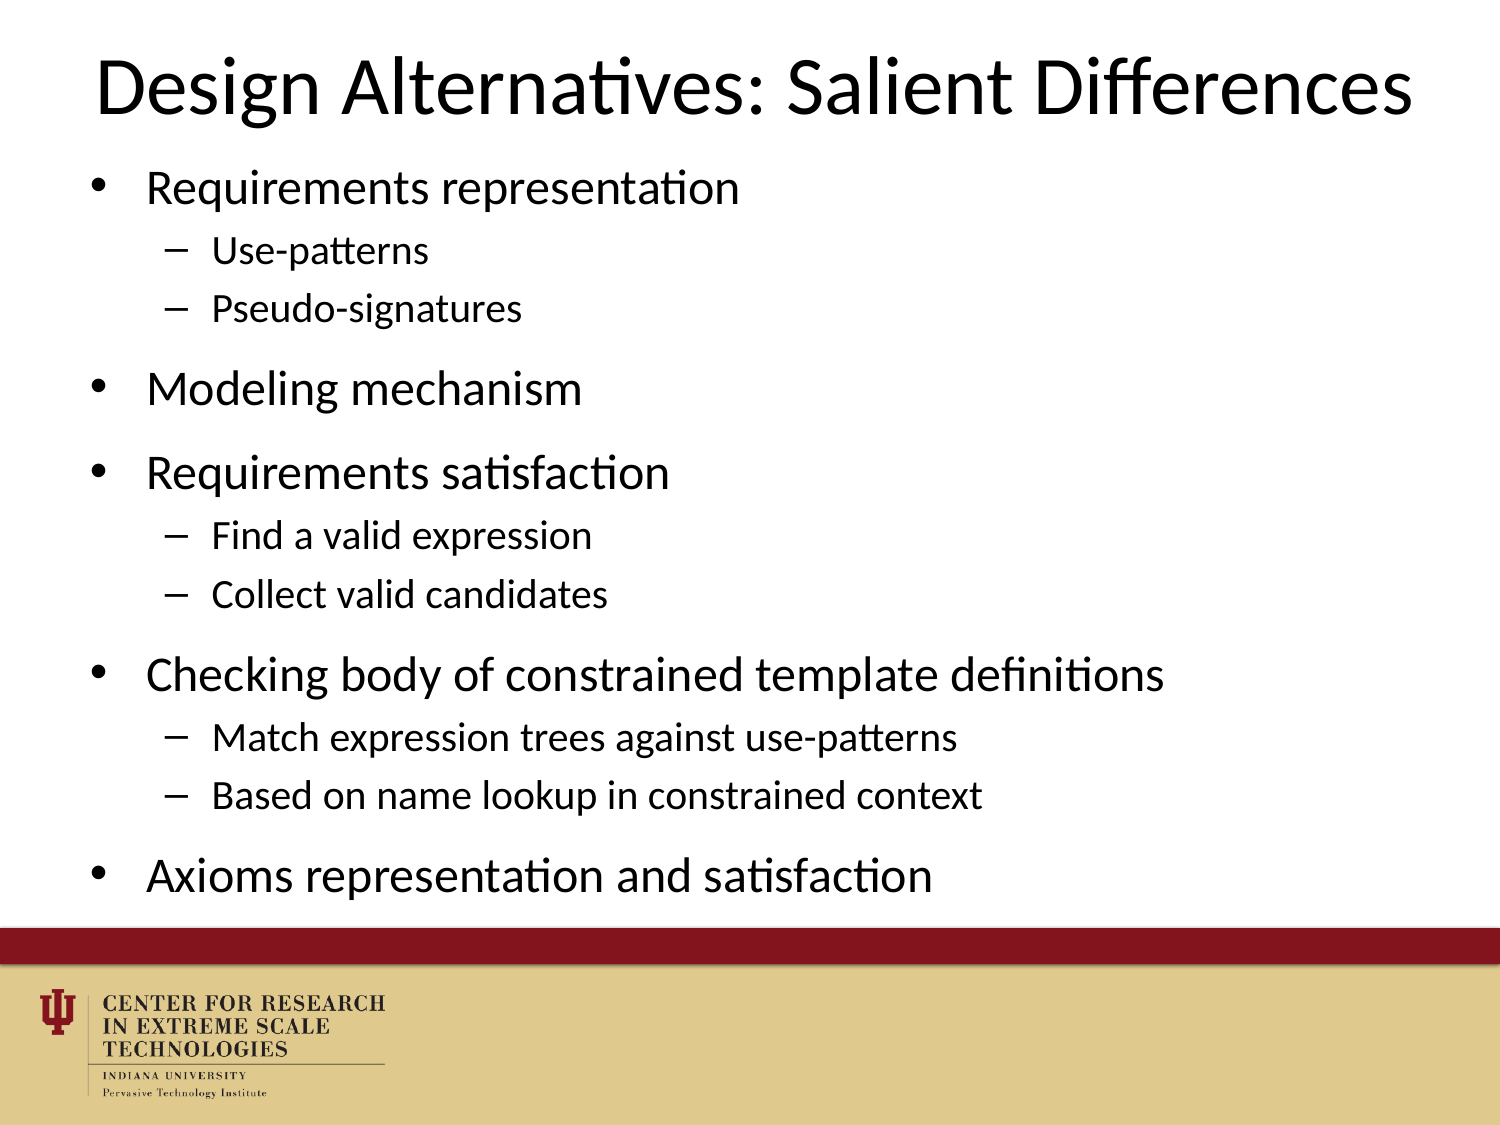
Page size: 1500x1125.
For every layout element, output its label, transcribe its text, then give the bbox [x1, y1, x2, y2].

picture [25, 979, 399, 1109]
title Design Alternatives: Salient Differences [43, 24, 1468, 212]
list Requirements representation Use-patterns Pseudo-signatures Modeling mechanism Requirements satisfaction Find a valid expression Collect valid candidates Checking body of constrained template definitions Match expression trees against use-patterns Based on name lookup in constrained context Axioms representation and satisfaction [75, 146, 1425, 966]
